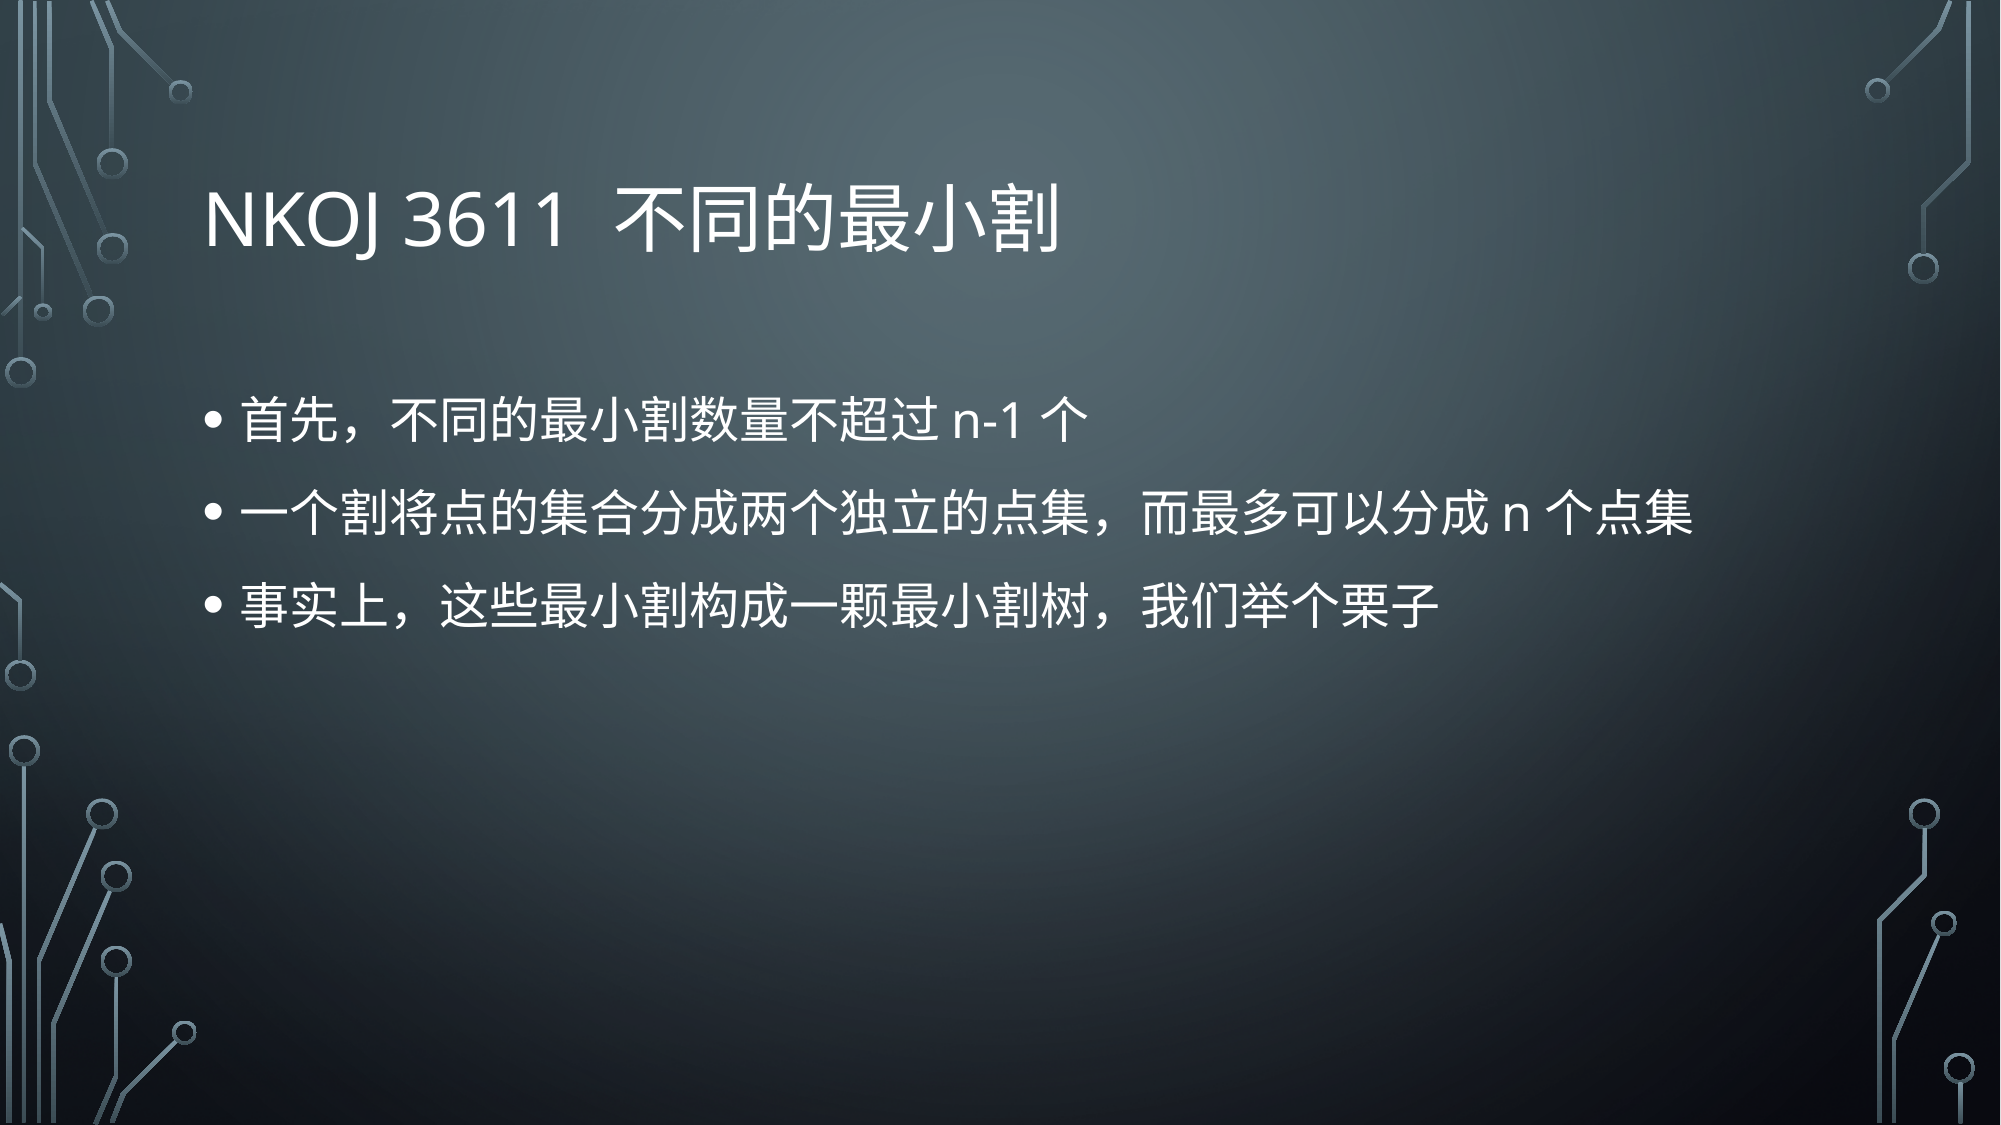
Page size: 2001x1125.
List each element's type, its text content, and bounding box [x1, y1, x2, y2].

title NKOJ 3611 不同的最小割 [187, 101, 1813, 344]
list 首先，不同的最小割数量不超过n-1个 一个割将点的集合分成两个独立的点集，而最多可以分成n个点集 事实上，这些最小割构成一颗最小割树，我们举个栗子 [187, 369, 1813, 950]
